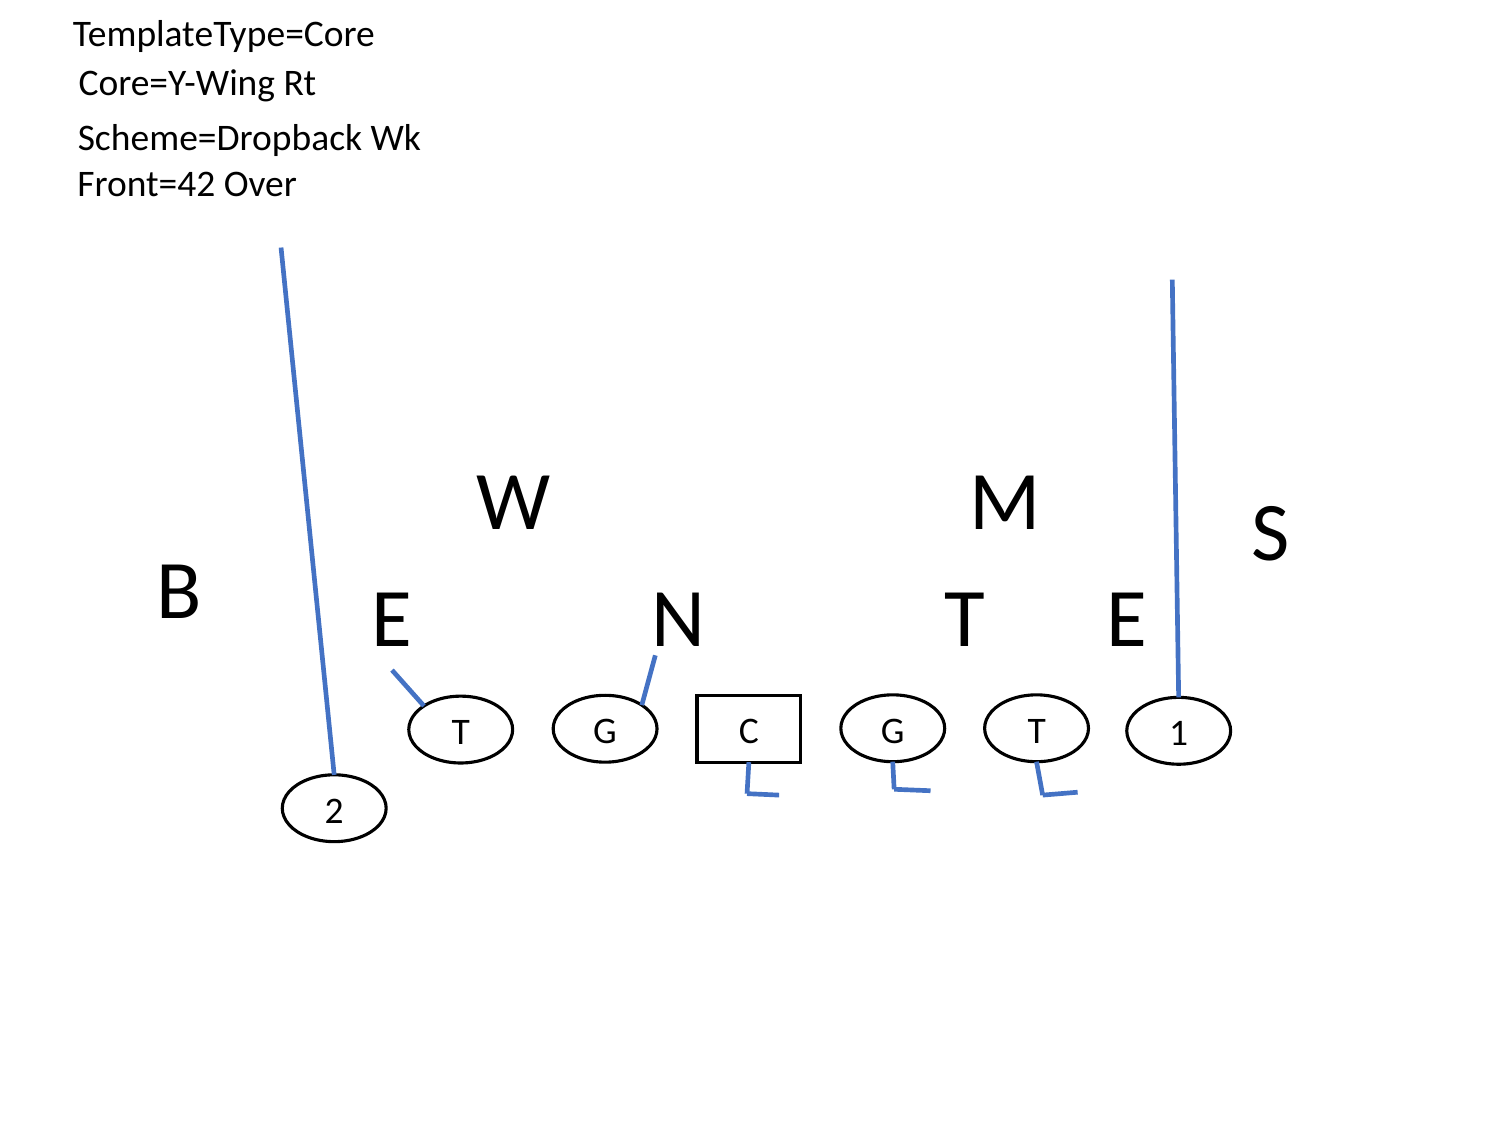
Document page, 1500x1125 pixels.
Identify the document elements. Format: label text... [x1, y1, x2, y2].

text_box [630, 655, 656, 699]
text_box E [1091, 555, 1163, 671]
text_box N [636, 555, 721, 671]
text_box S [1236, 470, 1305, 585]
text_box 2 [281, 773, 388, 843]
text_box Scheme=Dropback Wk [63, 105, 437, 166]
text_box E [356, 555, 428, 671]
text_box T [407, 695, 514, 765]
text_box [281, 247, 328, 772]
text_box M [954, 438, 1056, 554]
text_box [1172, 279, 1176, 698]
text_box C [696, 694, 802, 763]
text_box TemplateType=Core [58, 1, 391, 62]
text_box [1042, 792, 1078, 796]
text_box W [461, 438, 566, 554]
text_box B [141, 528, 217, 643]
text_box 1 [1125, 696, 1232, 766]
text_box Core=Y-Wing Rt [63, 62, 332, 105]
text_box T [983, 693, 1090, 763]
text_box T [929, 555, 1001, 671]
text_box G [839, 693, 946, 763]
text_box Front=42 Over [62, 151, 312, 211]
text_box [1036, 761, 1043, 796]
text_box G [552, 694, 659, 764]
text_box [391, 671, 417, 705]
